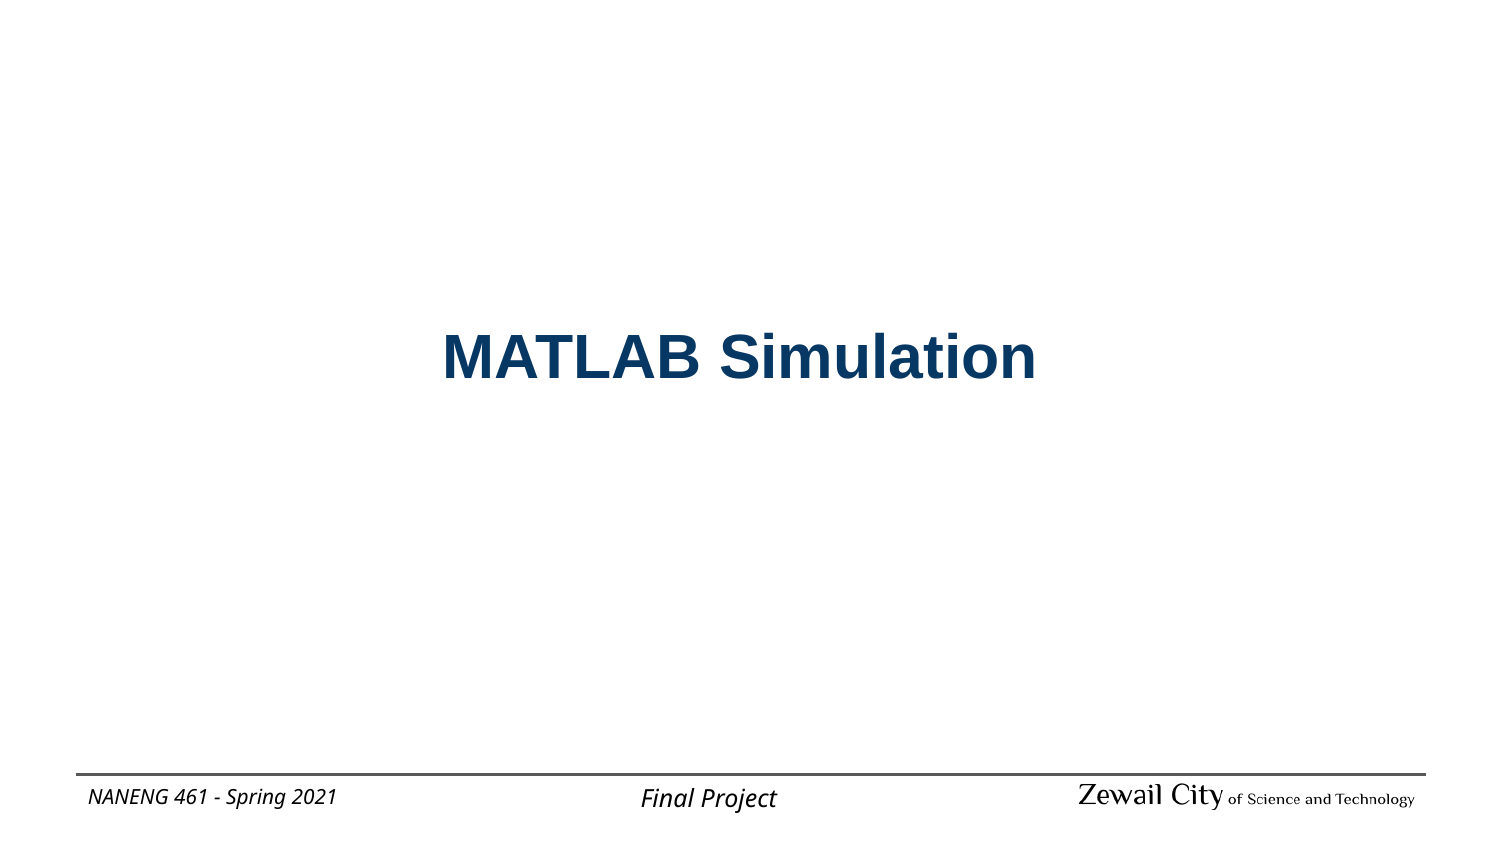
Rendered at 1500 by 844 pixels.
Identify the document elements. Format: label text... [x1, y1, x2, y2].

text_box Final Project [625, 784, 1063, 828]
text_box Final Project [625, 763, 1066, 774]
text_box NANENG 461 - Spring 2021 [72, 765, 416, 824]
picture [1068, 762, 1426, 828]
text_box MATLAB Simulation [400, 301, 1082, 407]
